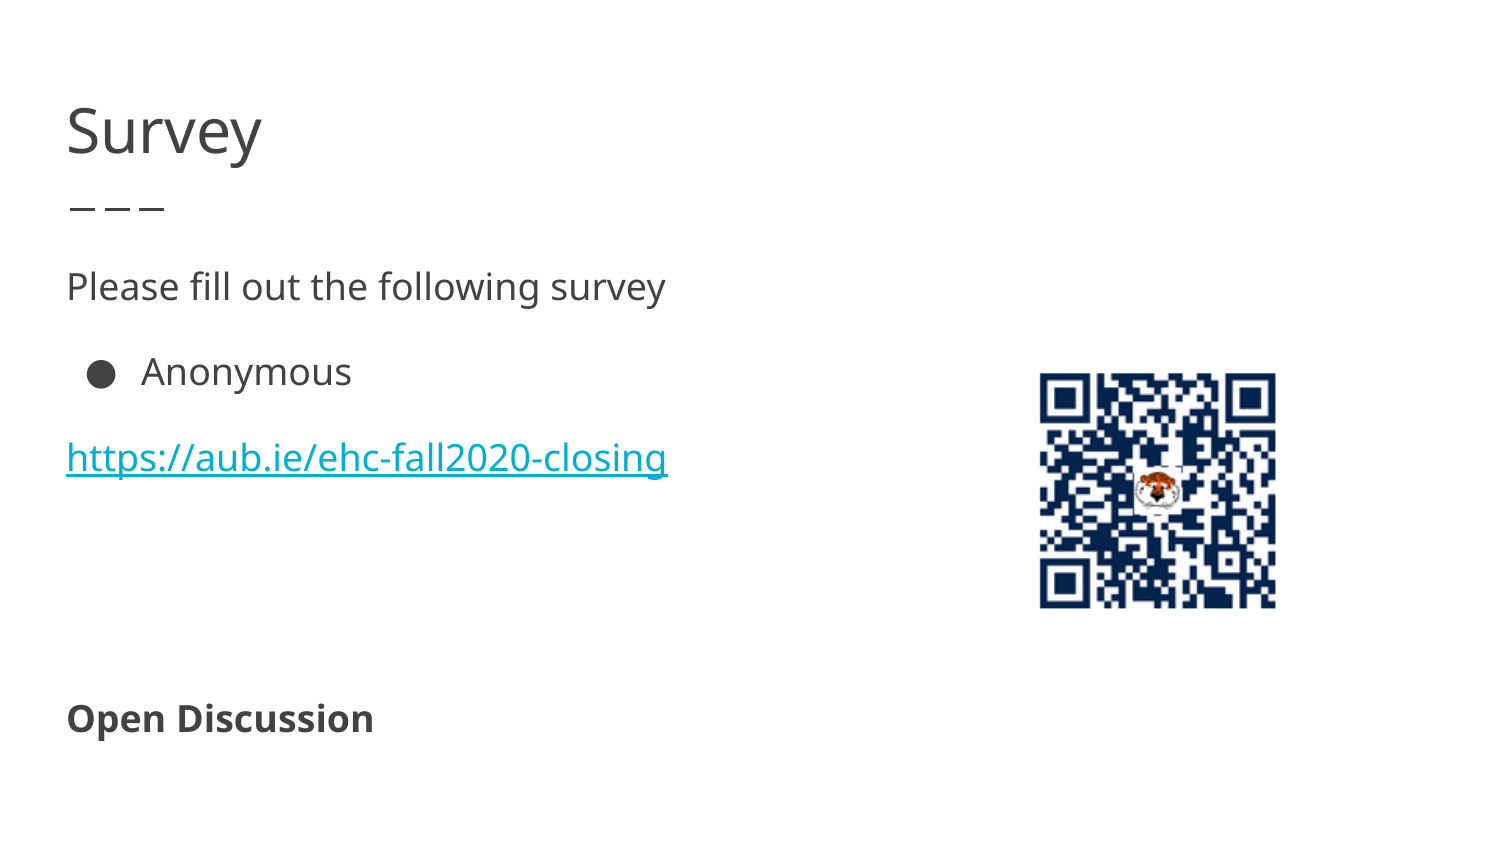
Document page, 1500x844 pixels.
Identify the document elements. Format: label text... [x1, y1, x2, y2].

title Survey [51, 61, 1449, 182]
picture [1020, 361, 1297, 629]
list Please fill out the following survey Anonymous https://aub.ie/ehc-fall2020-closing Open Discussion [51, 240, 1449, 750]
